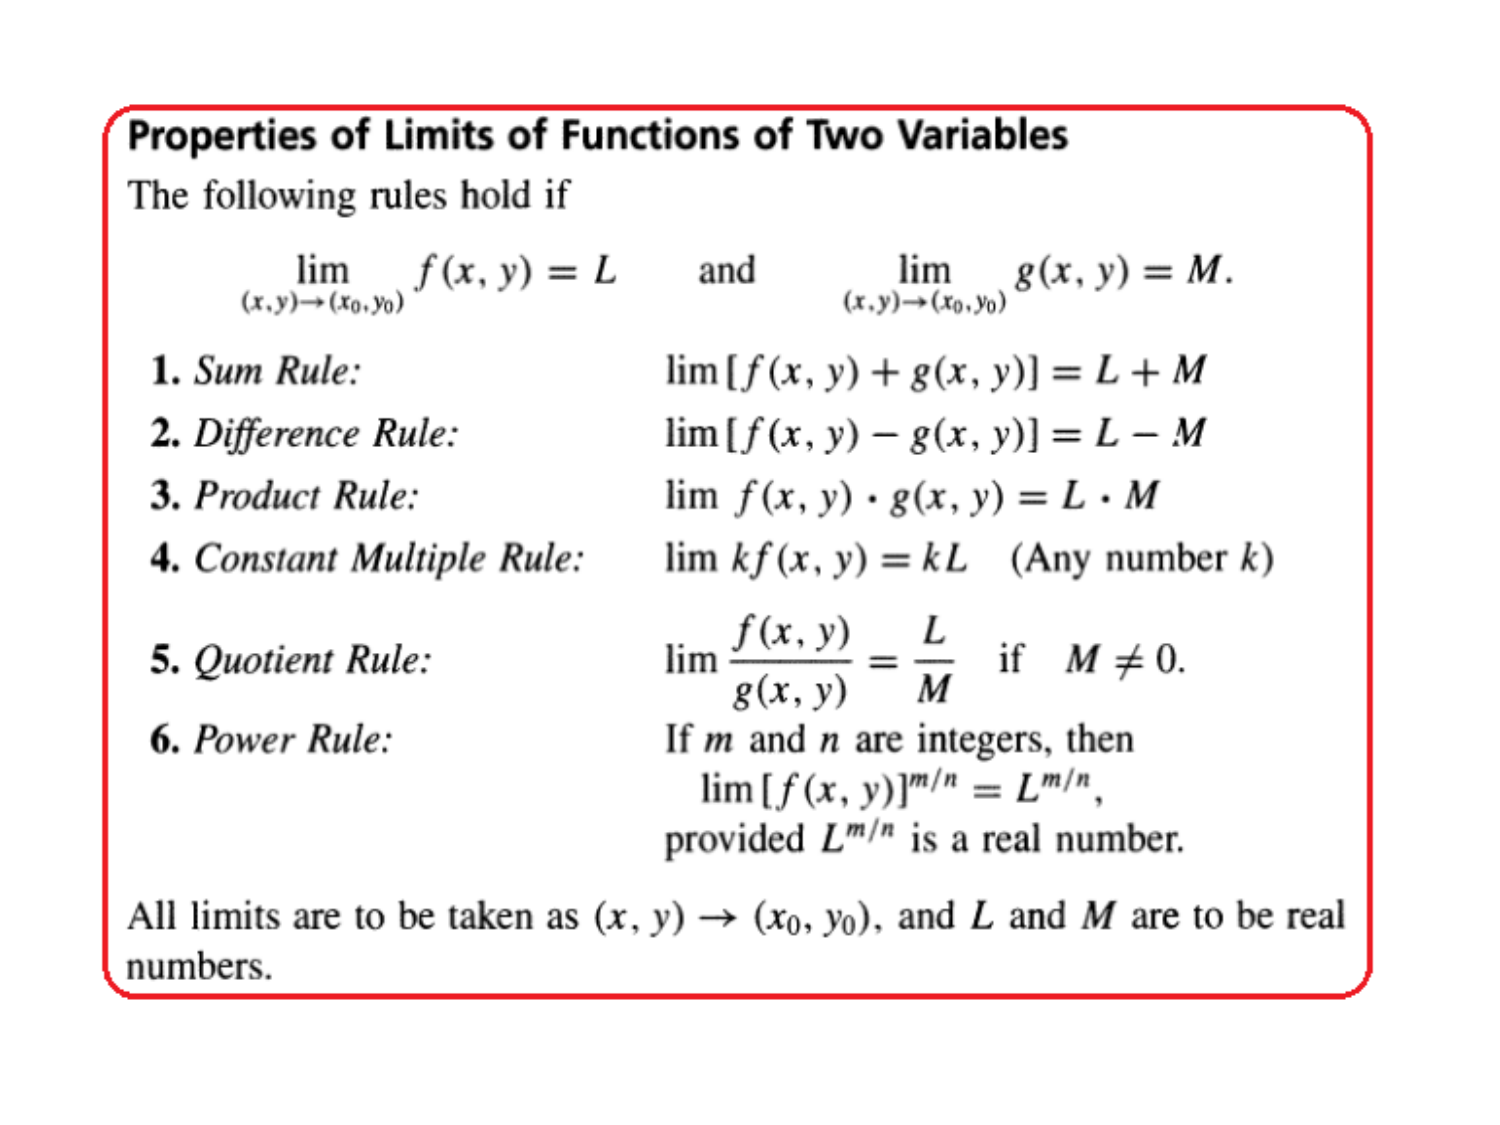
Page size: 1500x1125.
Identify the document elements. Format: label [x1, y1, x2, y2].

picture [93, 93, 1383, 1008]
